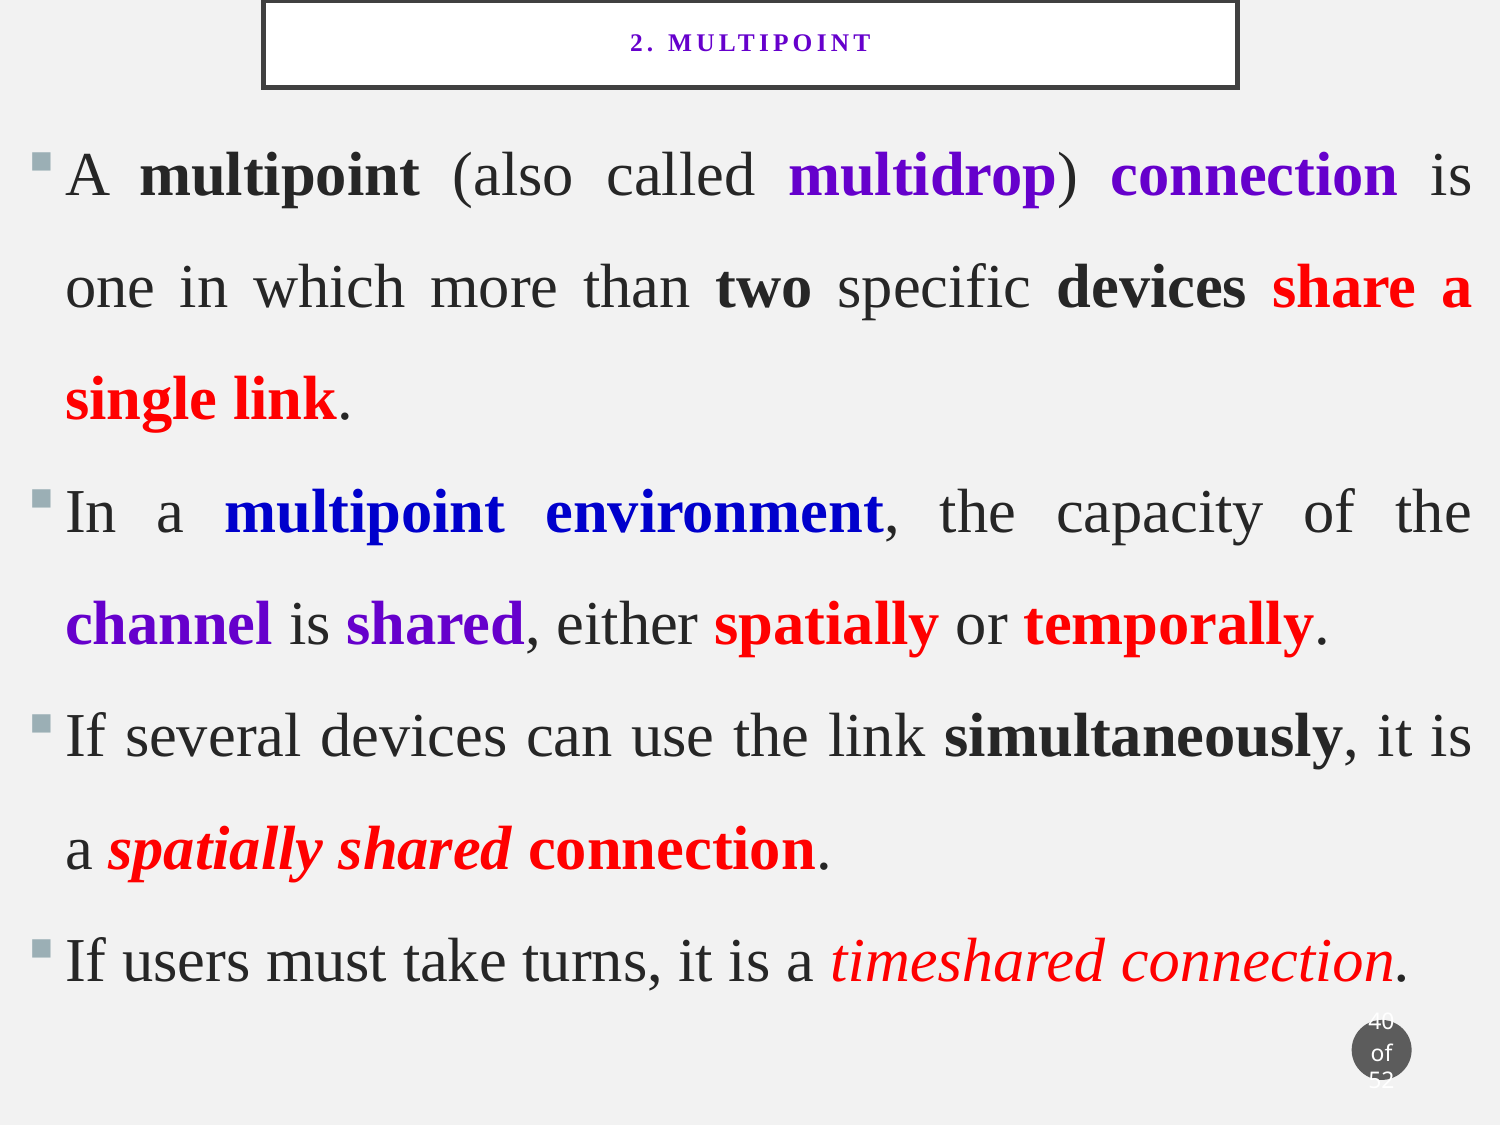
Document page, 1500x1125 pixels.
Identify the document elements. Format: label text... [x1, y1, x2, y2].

list A multipoint (also called multidrop) connection is one in which more than two specific devices share a single link. In a multipoint environment, the capacity of the channel is shared, either spatially or temporally. If several devices can use the link simultaneously, it is a spatially shared connection. If users must take turns, it is a timeshared connection. [12, 87, 1488, 1080]
slide_number 40 of 52 [1351, 1019, 1412, 1080]
title 2. Multipoint [261, 0, 1240, 87]
